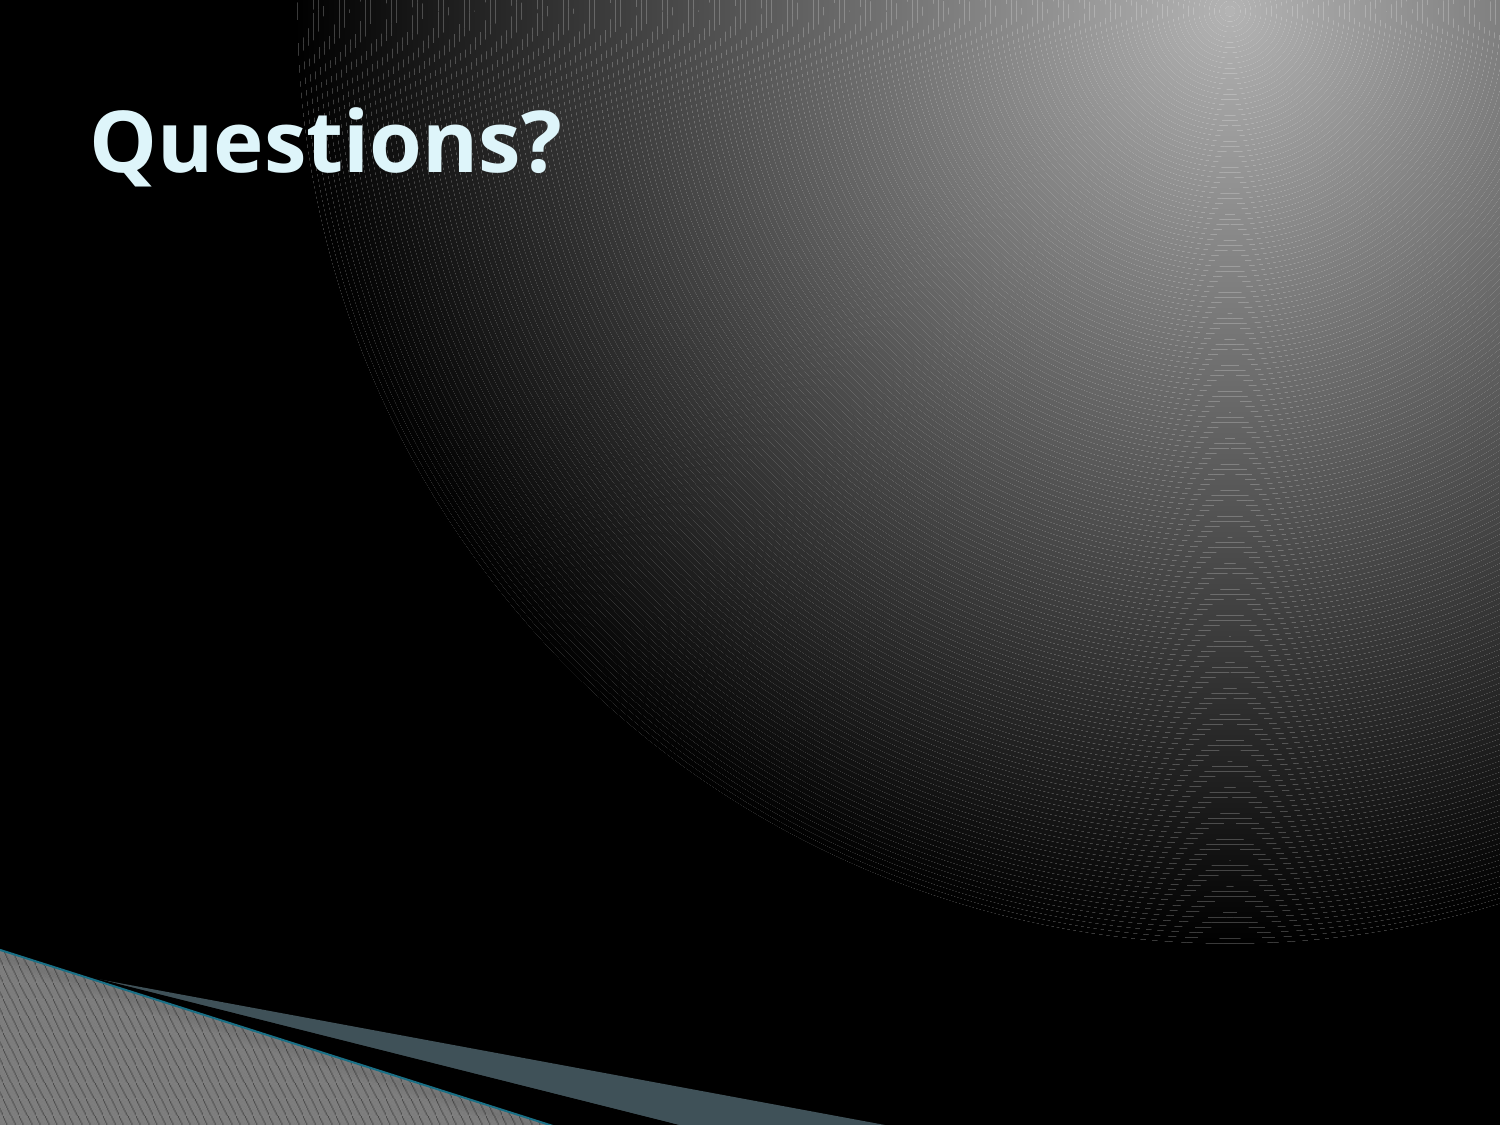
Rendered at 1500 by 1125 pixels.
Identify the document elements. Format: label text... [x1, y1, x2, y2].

title Questions? [75, 45, 1425, 233]
picture [0, 952, 543, 1125]
